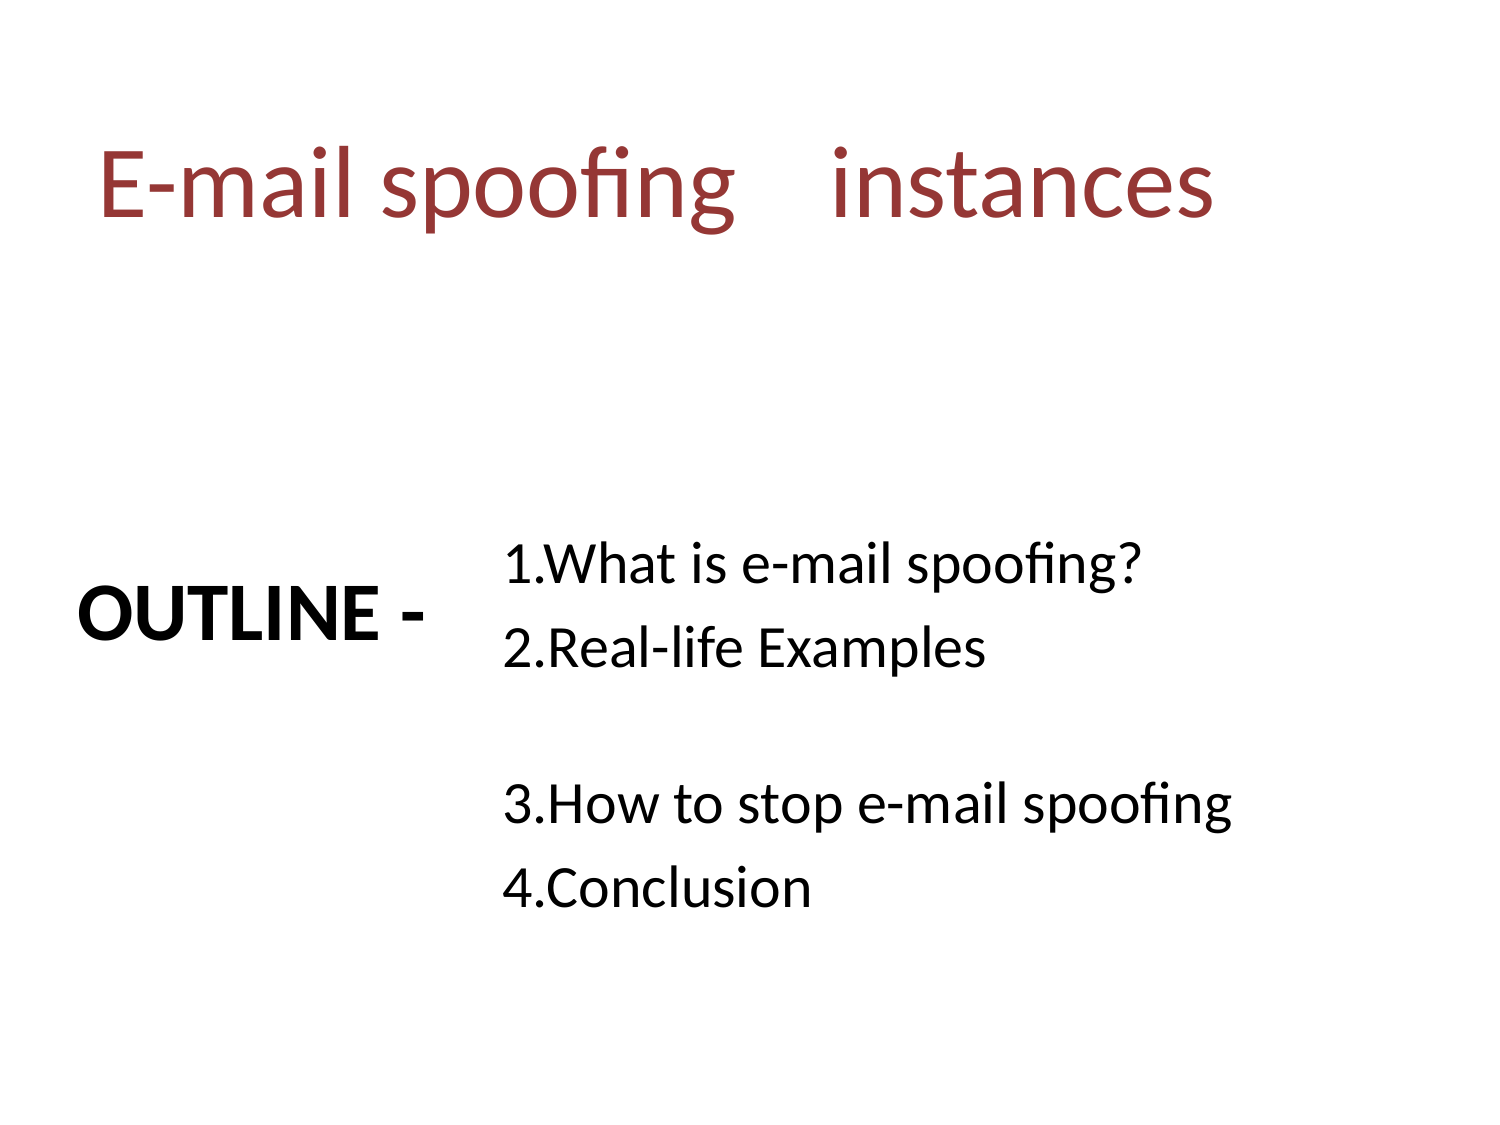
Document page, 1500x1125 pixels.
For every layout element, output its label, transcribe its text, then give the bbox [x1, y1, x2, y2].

text_box OUTLINE - [62, 549, 500, 665]
title E-mail spoofing instances [75, 52, 1263, 300]
list 1.What is e-mail spoofing? 2.Real-life Examples 3.How to stop e-mail spoofing 4.Conclusion [487, 264, 1263, 1059]
